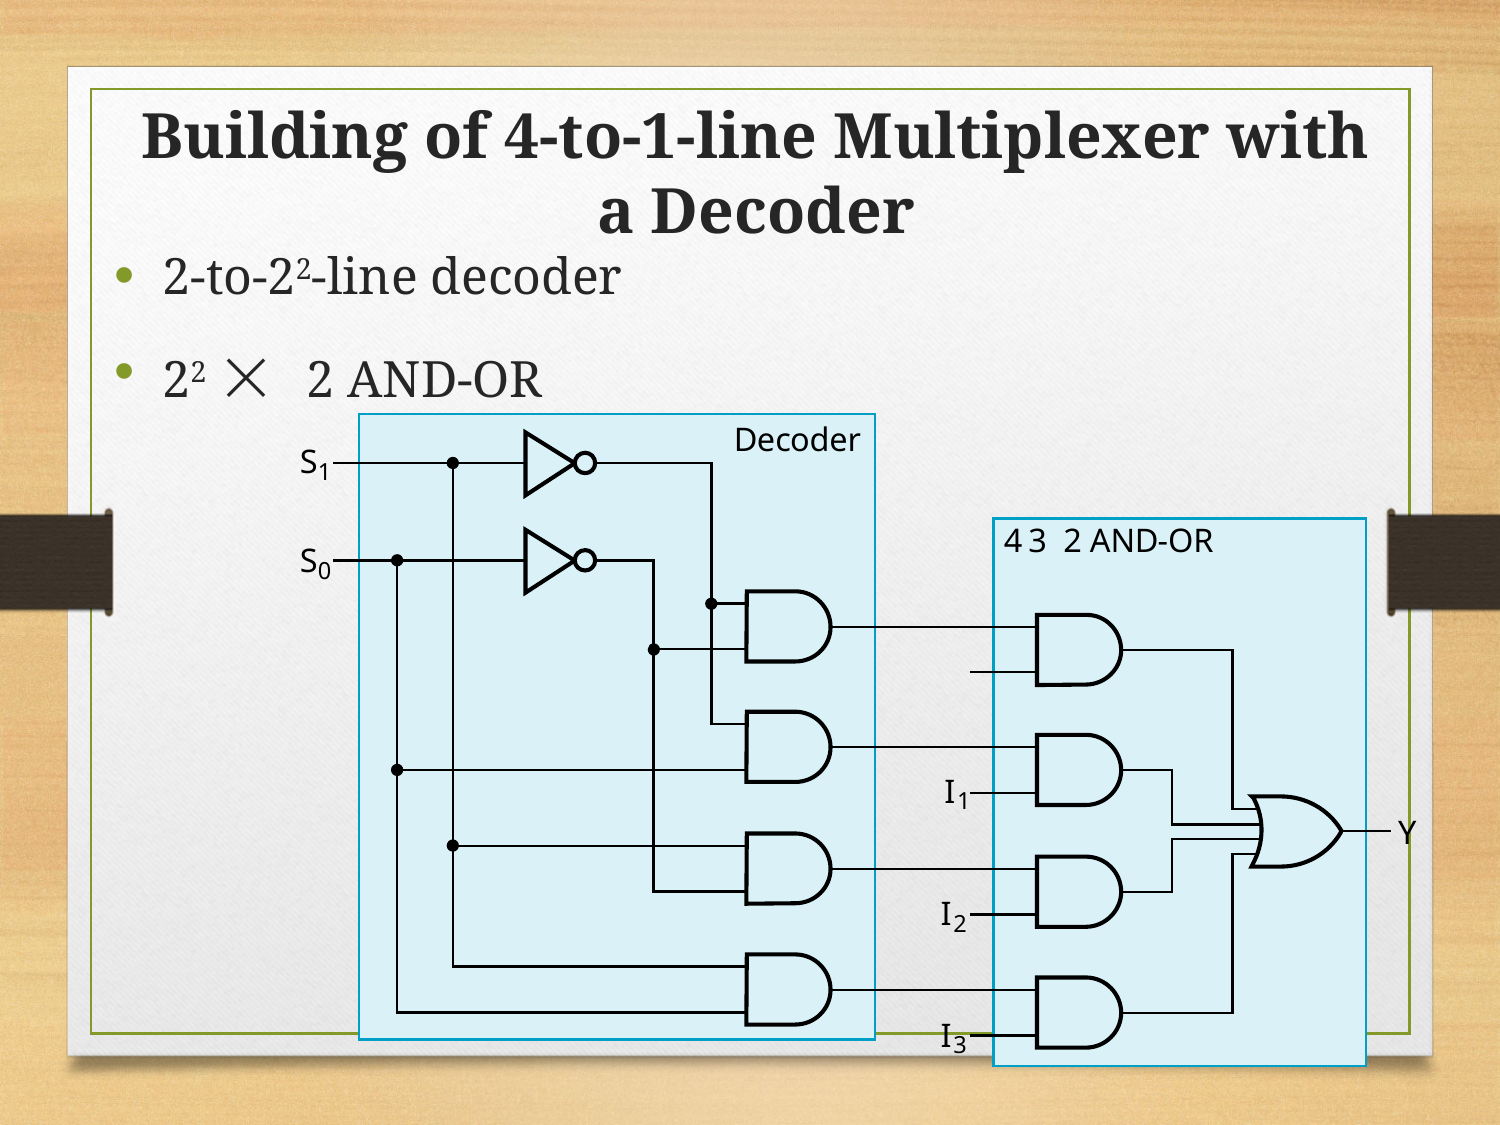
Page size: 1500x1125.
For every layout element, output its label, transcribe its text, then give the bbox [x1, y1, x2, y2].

picture [0, 0, 1500, 1125]
title Building of 4-to-1-line Multiplexer with a Decoder [99, 87, 1413, 255]
list 2-to-22-line decoder 22 ´ 2 AND-OR [99, 237, 1216, 803]
